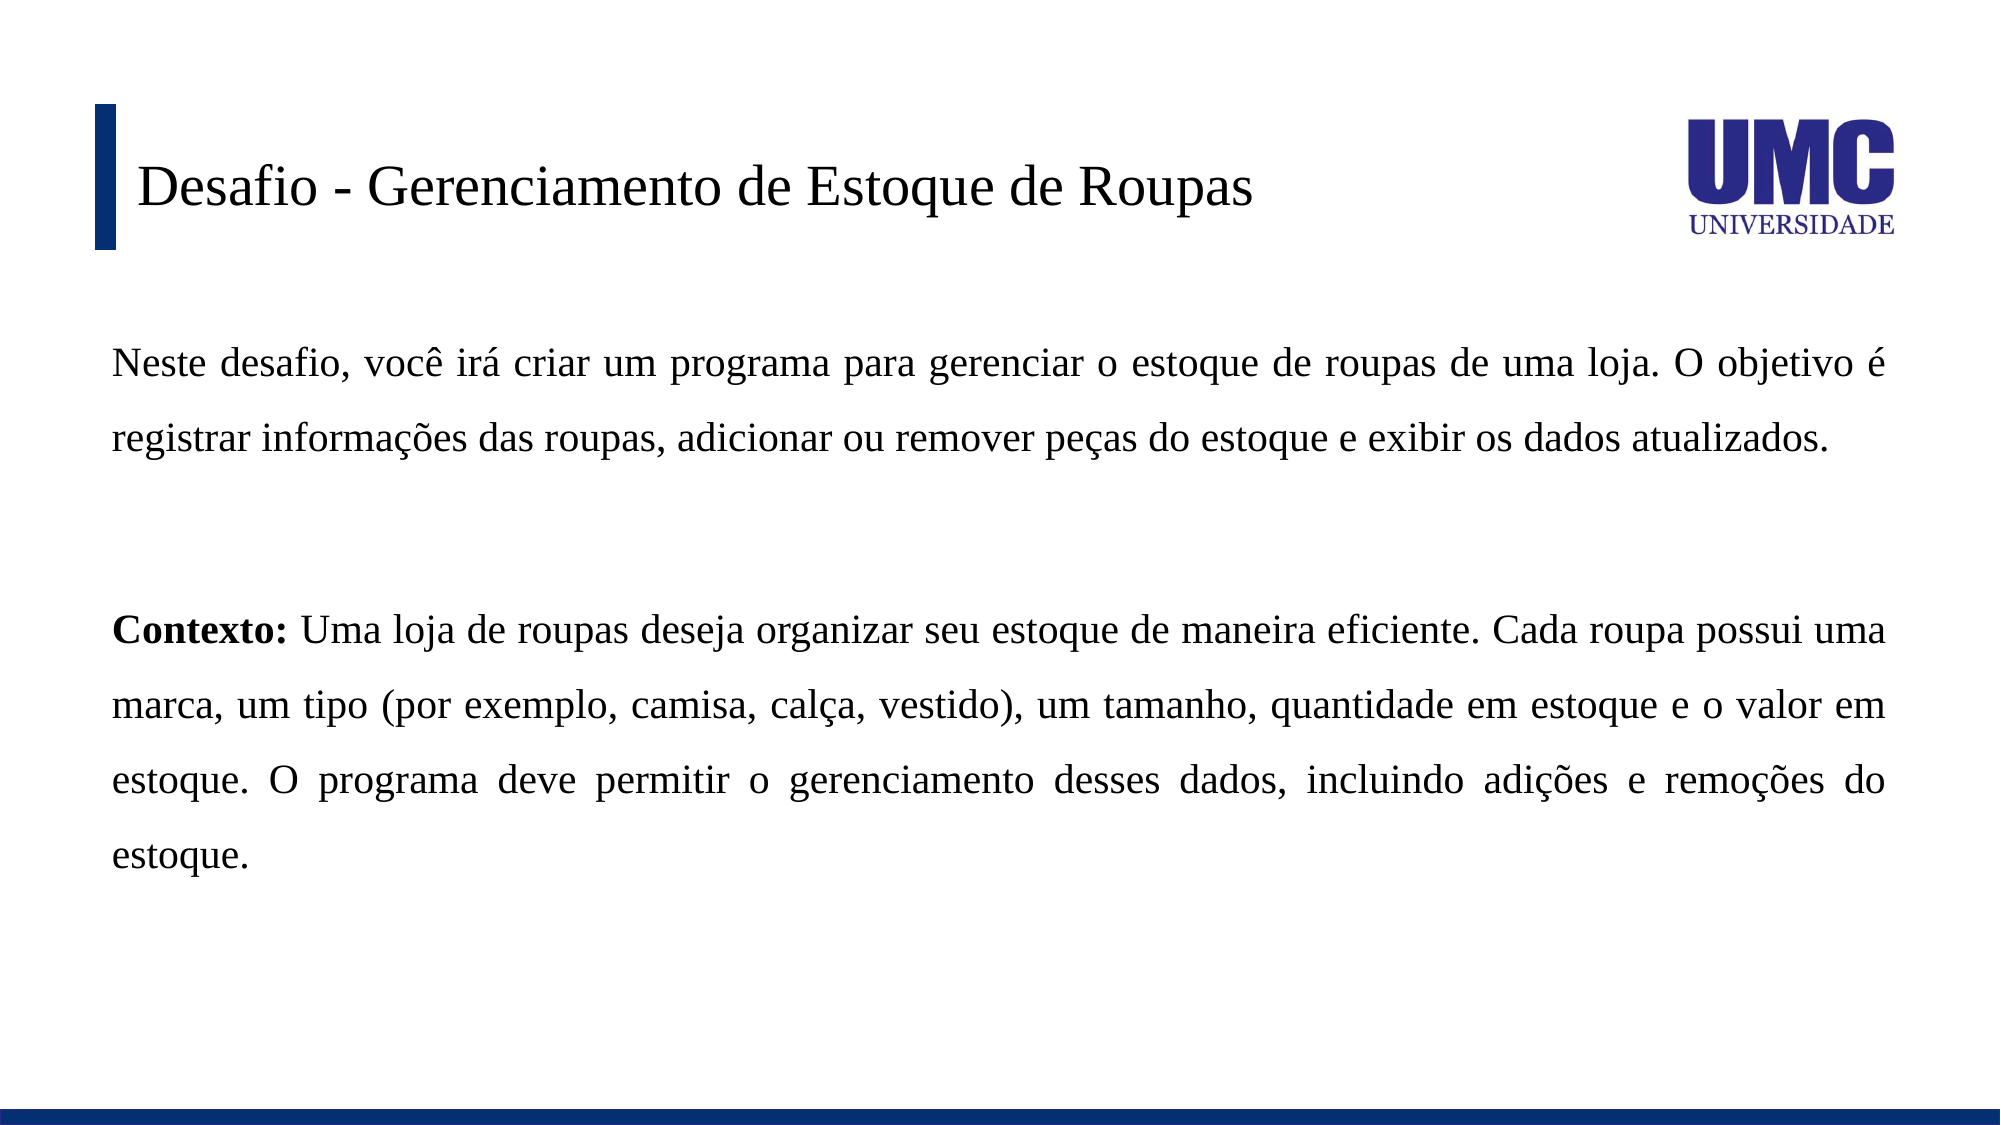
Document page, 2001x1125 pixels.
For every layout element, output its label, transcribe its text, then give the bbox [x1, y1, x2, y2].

picture [1, 1110, 1999, 1124]
title Desafio - Gerenciamento de Estoque de Roupas [122, 147, 1667, 222]
picture [1686, 117, 1896, 237]
picture [95, 104, 116, 250]
list Neste desafio, você irá criar um programa para gerenciar o estoque de roupas de uma loja. O objetivo é registrar informações das roupas, adicionar ou remover peças do estoque e exibir os dados atualizados. Contexto: Uma loja de roupas deseja organizar seu estoque de maneira eficiente. Cada roupa possui uma marca, um tipo (por exemplo, camisa, calça, vestido), um tamanho, quantidade em estoque e o valor em estoque. O programa deve permitir o gerenciamento desses dados, incluindo adições e remoções do estoque. [97, 302, 1903, 1017]
